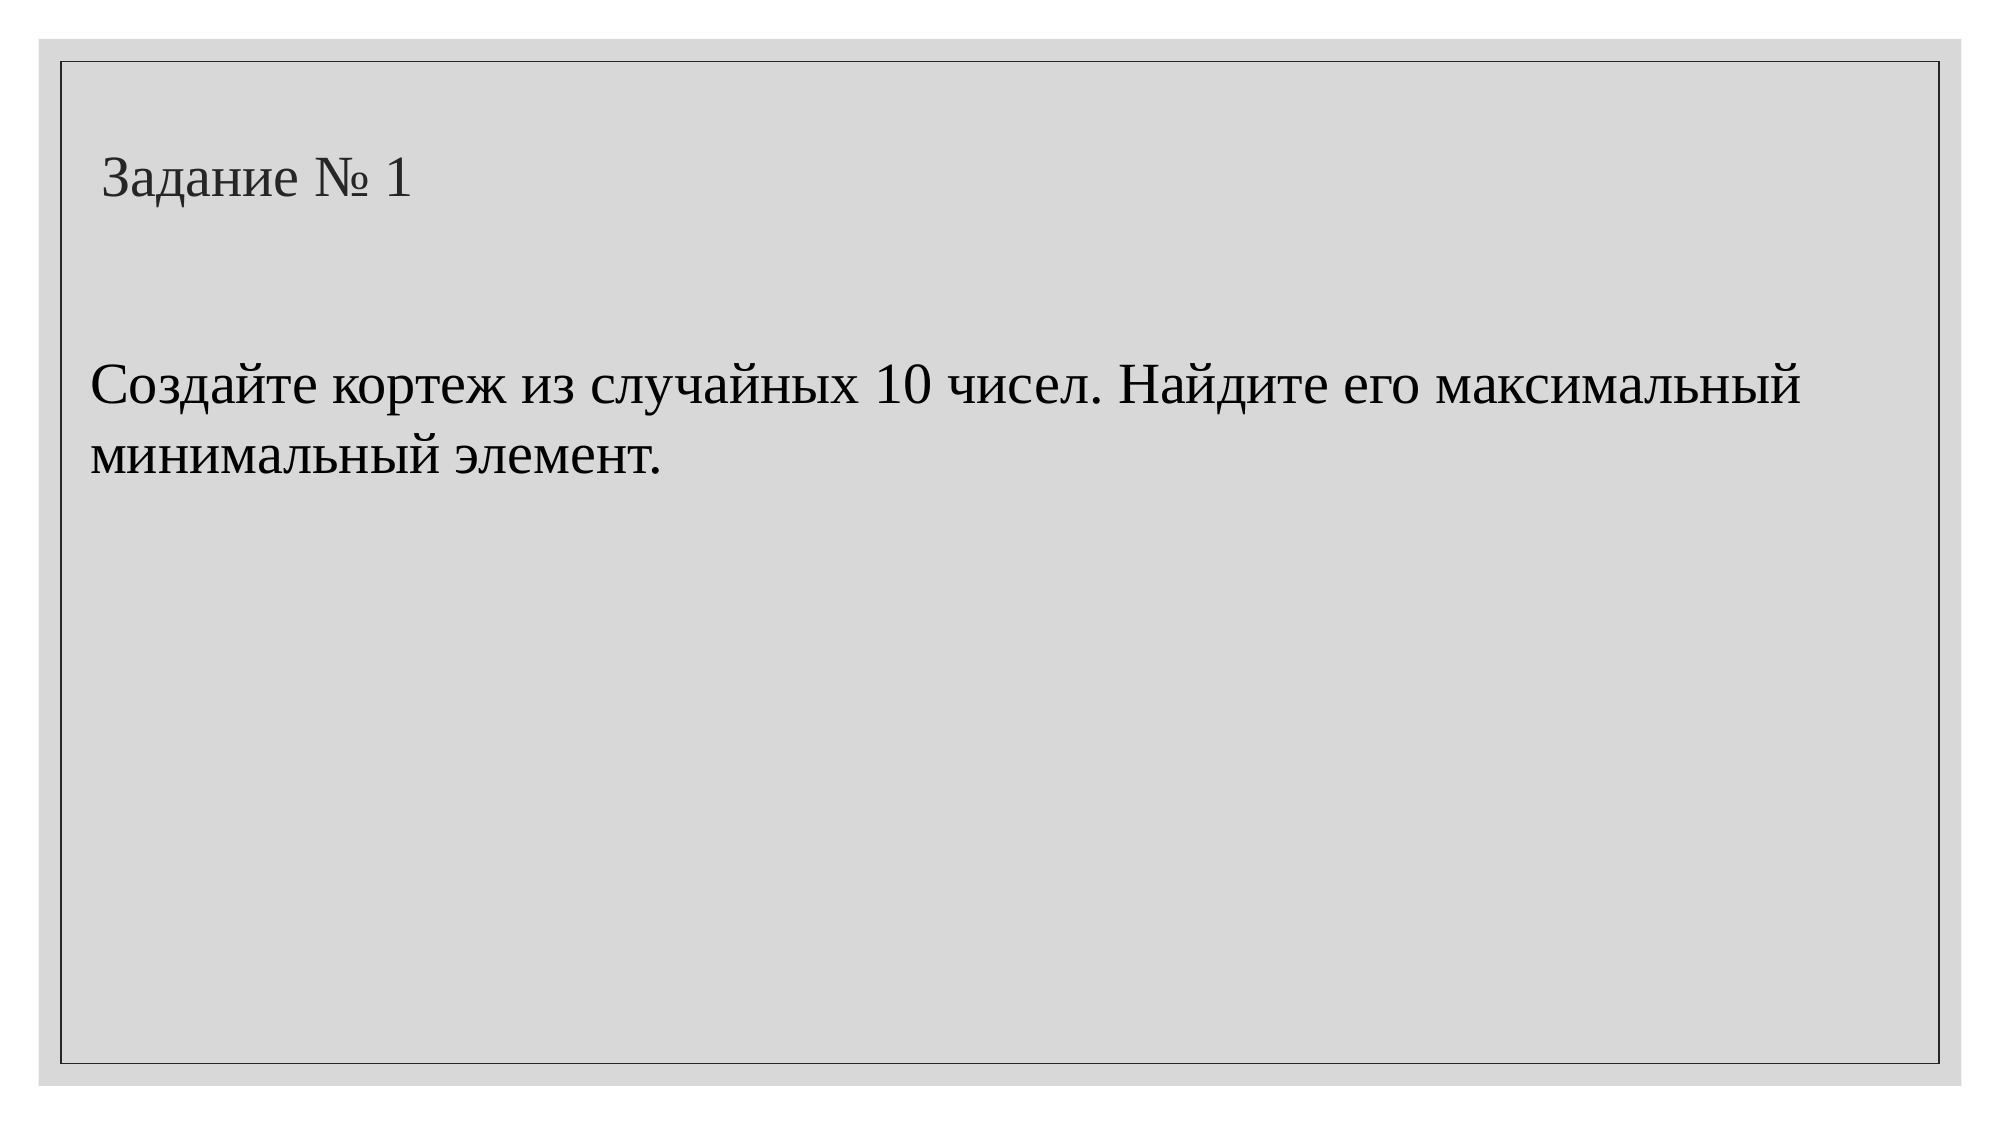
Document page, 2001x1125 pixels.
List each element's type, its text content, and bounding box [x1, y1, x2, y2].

title Задание № 1 [57, 65, 1943, 291]
text_box Создайте кортеж из случайных 10 чисел. Найдите его максимальный минимальный элемент. [75, 337, 1943, 493]
